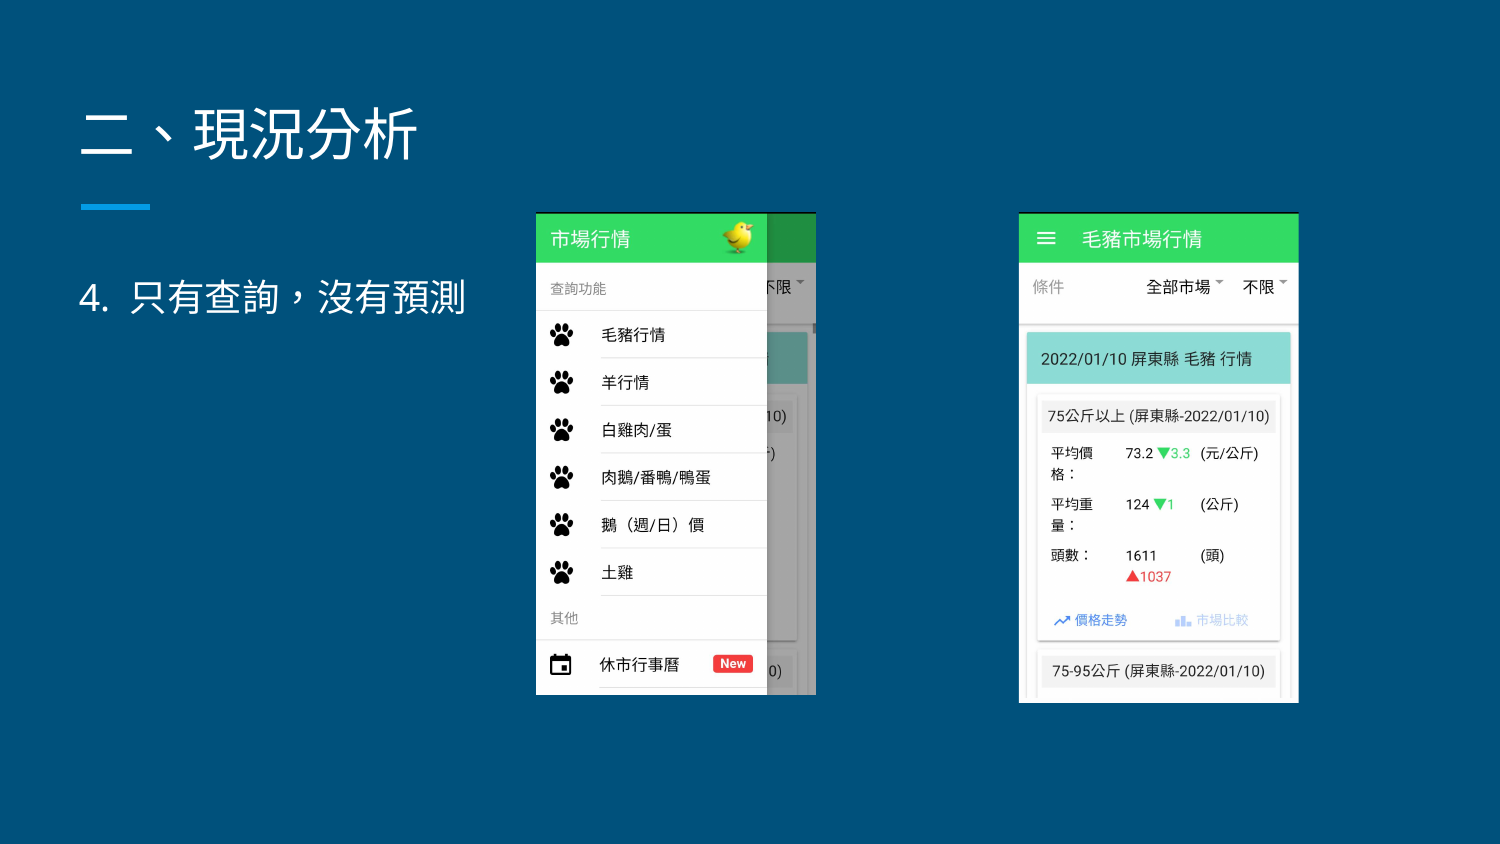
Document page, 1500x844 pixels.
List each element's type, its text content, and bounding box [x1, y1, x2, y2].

list 4. 只有查詢，沒有預測 [63, 244, 1437, 750]
picture [537, 213, 815, 694]
title 二、現況分析 [63, 75, 1437, 188]
picture [1019, 213, 1298, 702]
